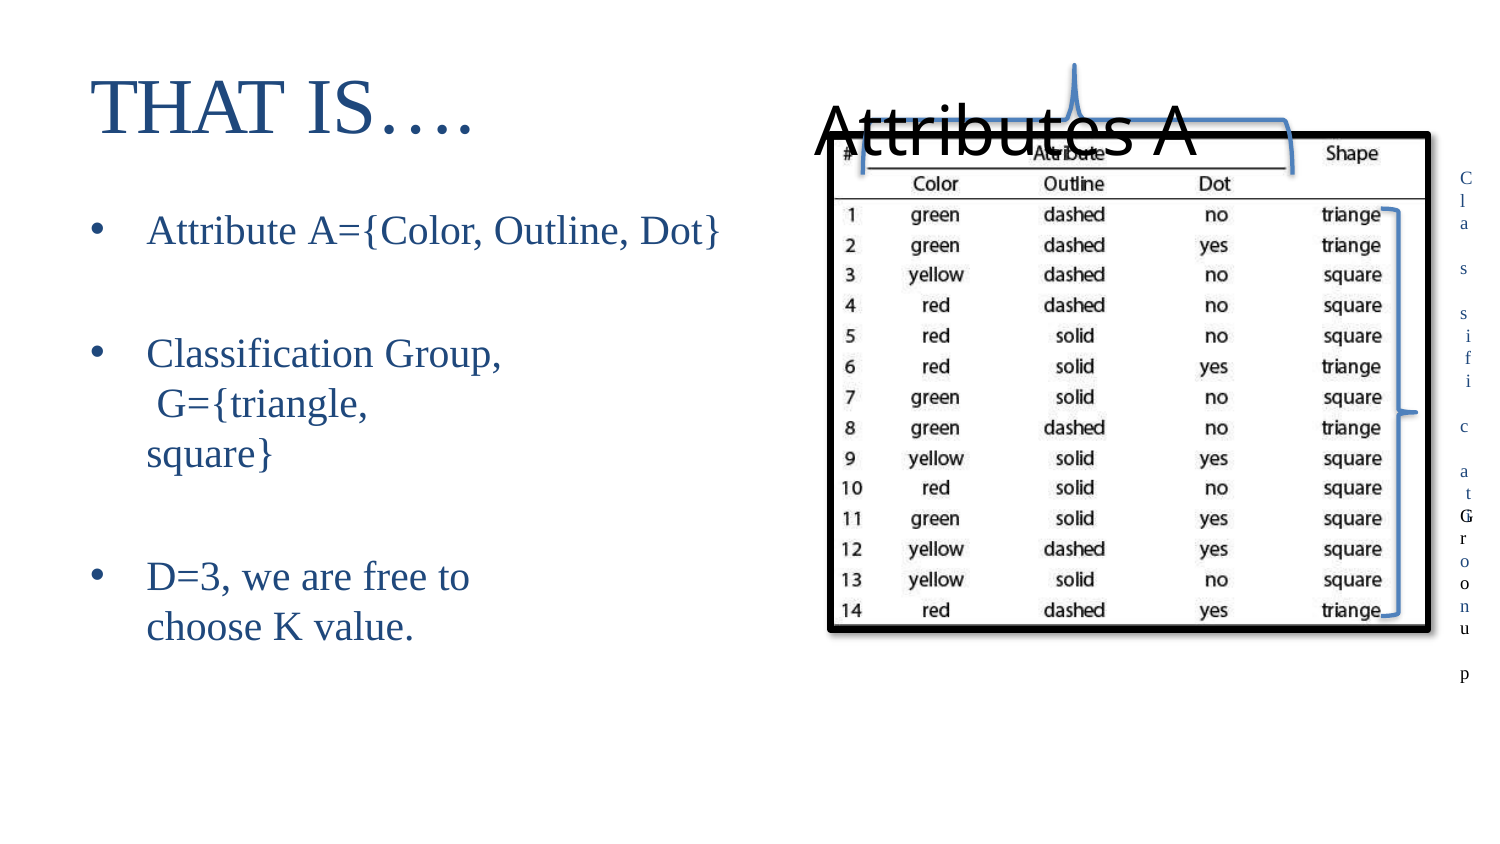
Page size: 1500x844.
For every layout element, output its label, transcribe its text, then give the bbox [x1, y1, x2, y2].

text_box [1380, 208, 1417, 617]
text_box C l a s s i f i c a t i o n [1458, 163, 1475, 501]
title Attributes A [103, 54, 1397, 199]
text_box THAT IS…. Attribute A={Color, Outline, Dot} Classification Group, G={triangle, square} D=3, we are free to choose K value. [87, 51, 750, 650]
text_box [822, 127, 1445, 646]
text_box [1373, 202, 1426, 629]
text_box [830, 134, 1429, 630]
text_box G r o u p [1458, 501, 1476, 684]
